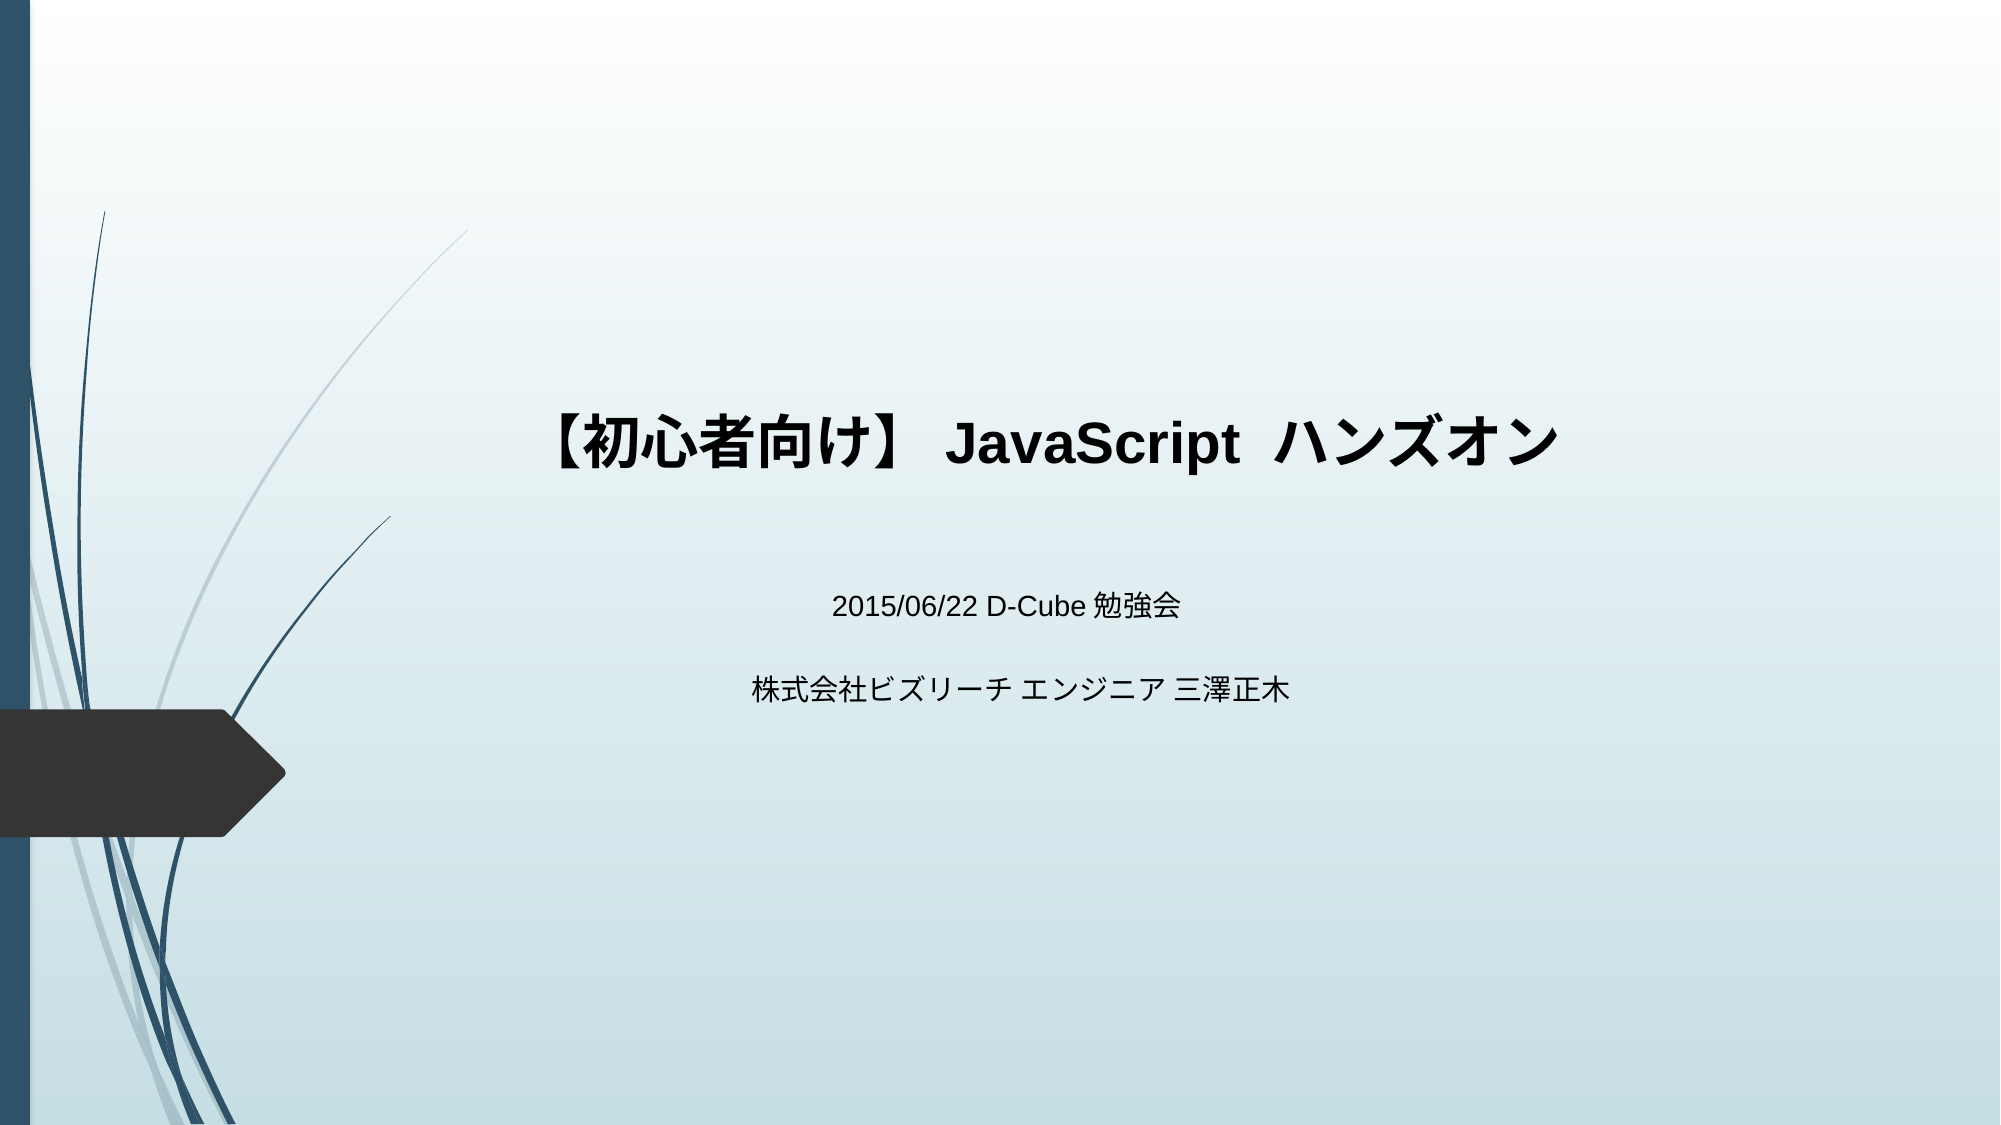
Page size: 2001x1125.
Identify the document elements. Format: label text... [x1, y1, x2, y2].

text_box 【初心者向け】JavaScript ハンズオン [509, 397, 1582, 483]
text_box 株式会社ビズリーチ エンジニア 三澤正木 [736, 664, 1306, 714]
text_box 2015/06/22 D-Cube勉強会 [817, 579, 1197, 630]
